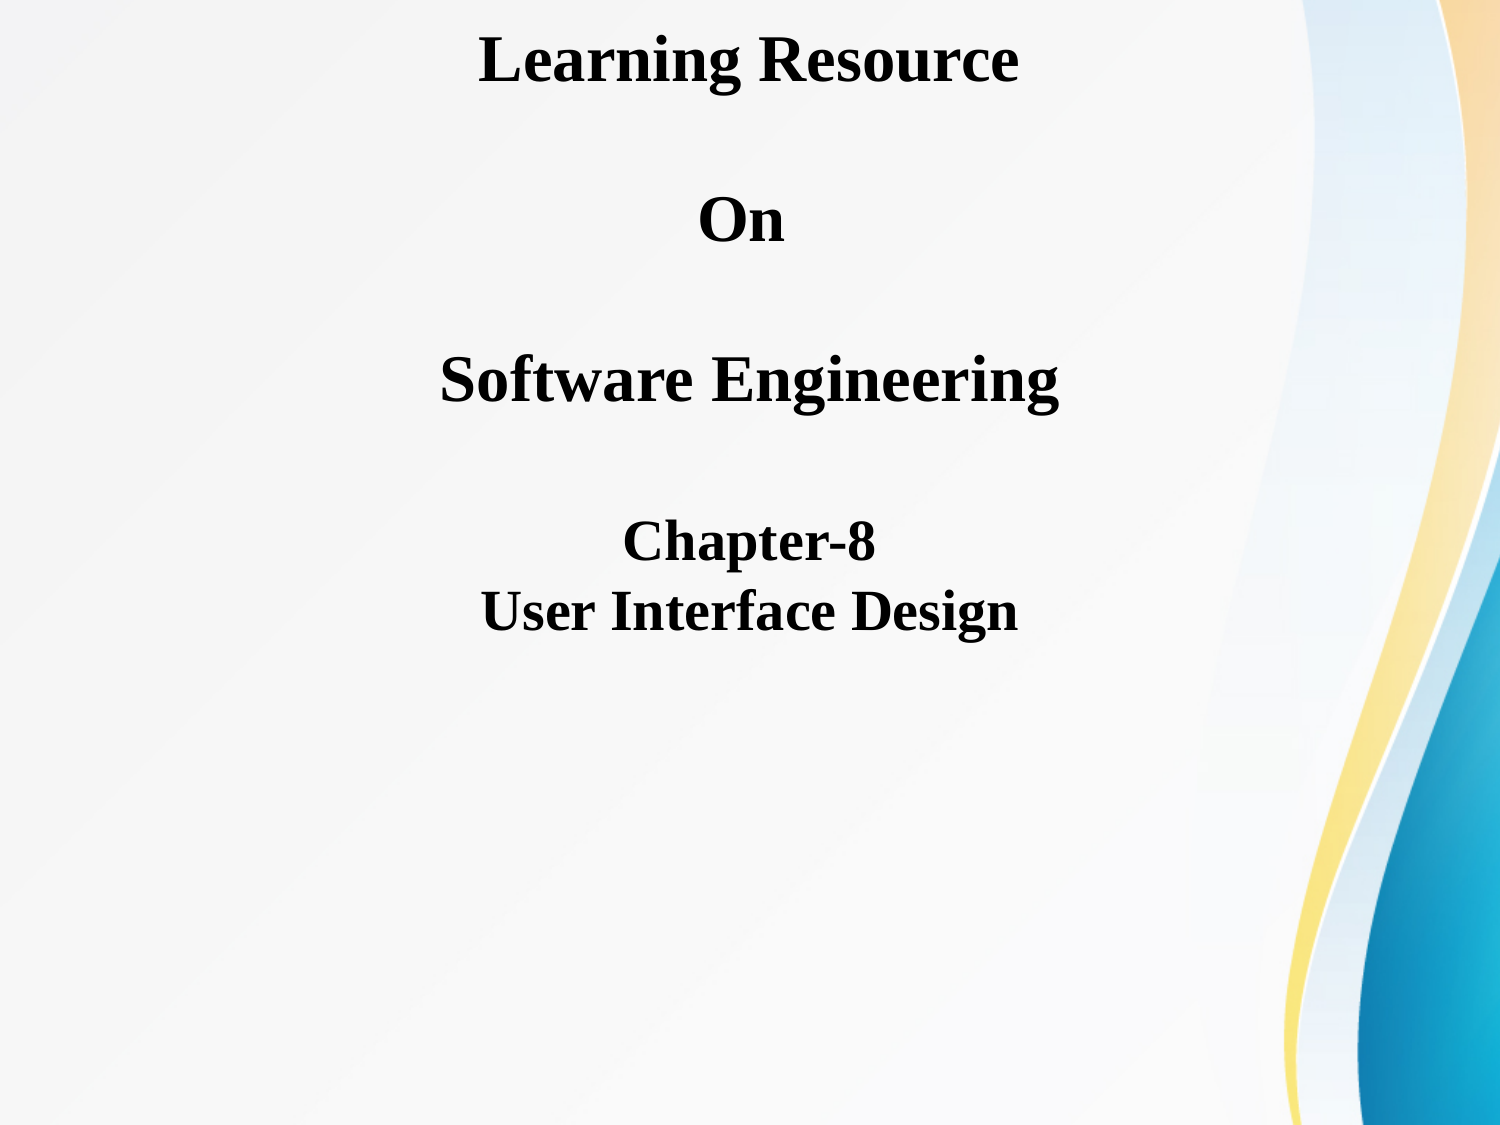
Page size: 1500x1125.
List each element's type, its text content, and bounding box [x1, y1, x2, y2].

title Learning Resource On Software Engineering [74, 42, 1426, 314]
list Chapter-8 User Interface Design [74, 314, 1426, 943]
picture [0, 0, 1500, 1125]
slide_number [1074, 1024, 1425, 1103]
